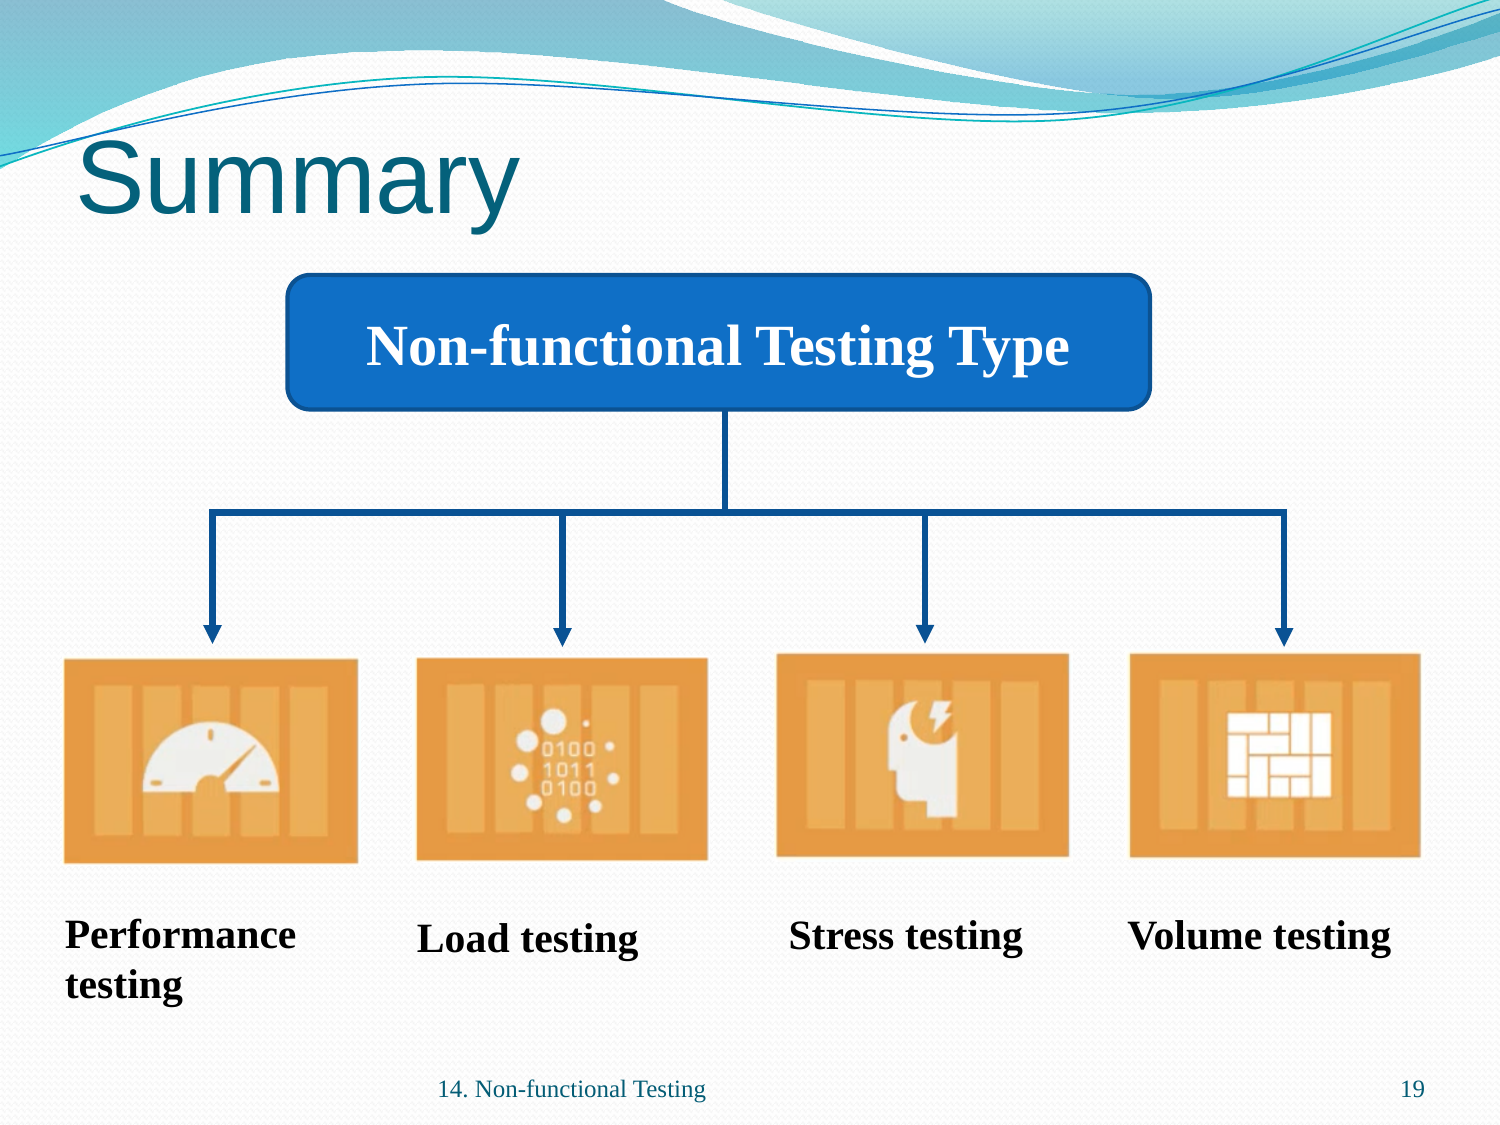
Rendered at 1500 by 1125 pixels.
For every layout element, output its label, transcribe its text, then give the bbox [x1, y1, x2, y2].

text_box Performance testing [50, 899, 348, 1015]
text_box Load testing [402, 903, 700, 968]
text_box Volume testing [1112, 900, 1411, 965]
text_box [62, 649, 1425, 866]
slide_number 19 [1299, 1042, 1425, 1103]
text_box Non-functional Testing Type [285, 272, 1153, 412]
footer 14. Non-functional Testing [437, 1042, 988, 1103]
text_box Stress testing [773, 900, 1072, 965]
title Summary [75, 99, 1425, 235]
